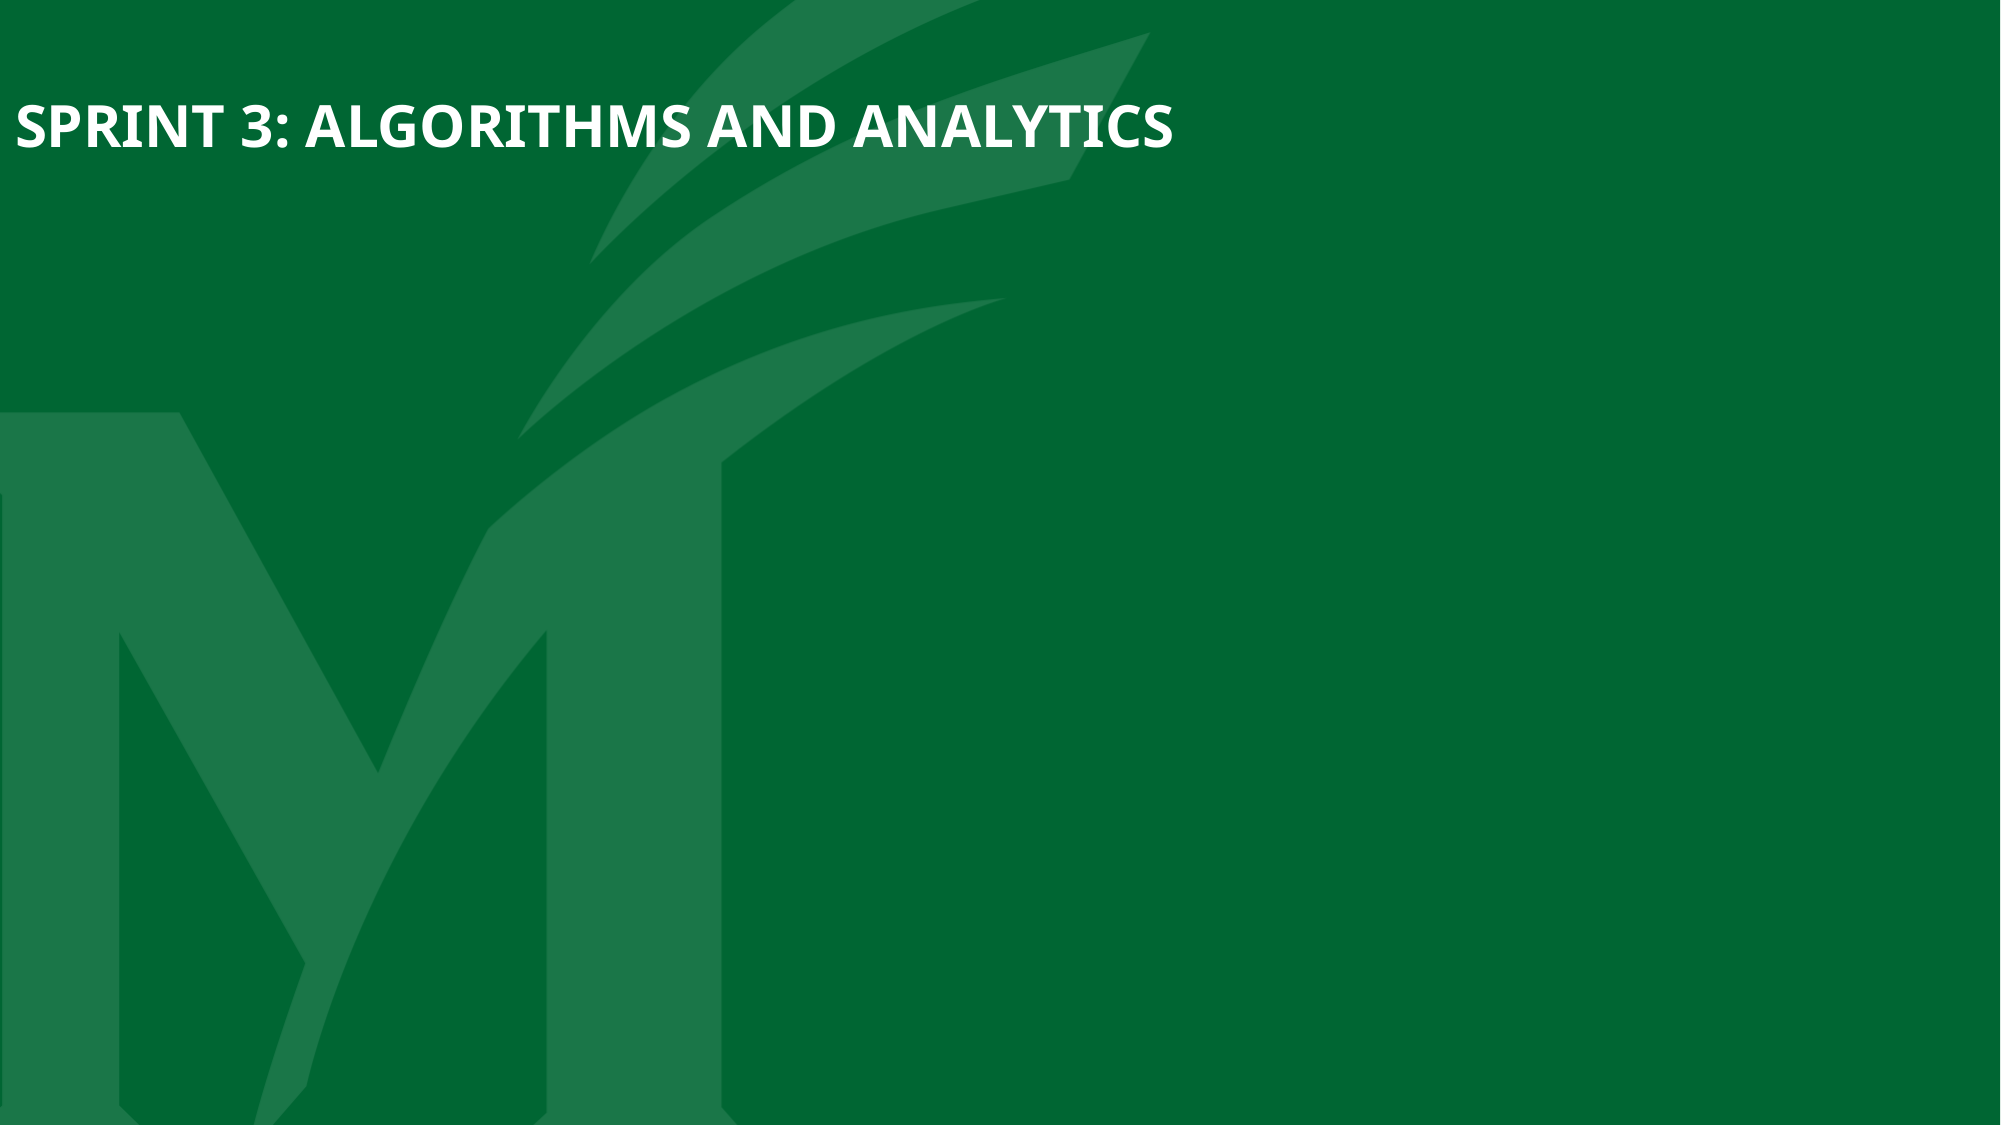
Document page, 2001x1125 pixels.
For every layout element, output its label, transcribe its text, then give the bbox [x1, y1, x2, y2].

title SPRINT 3: ALGORITHMS AND ANALYTICS [0, 80, 1725, 169]
picture [0, 0, 2001, 1125]
